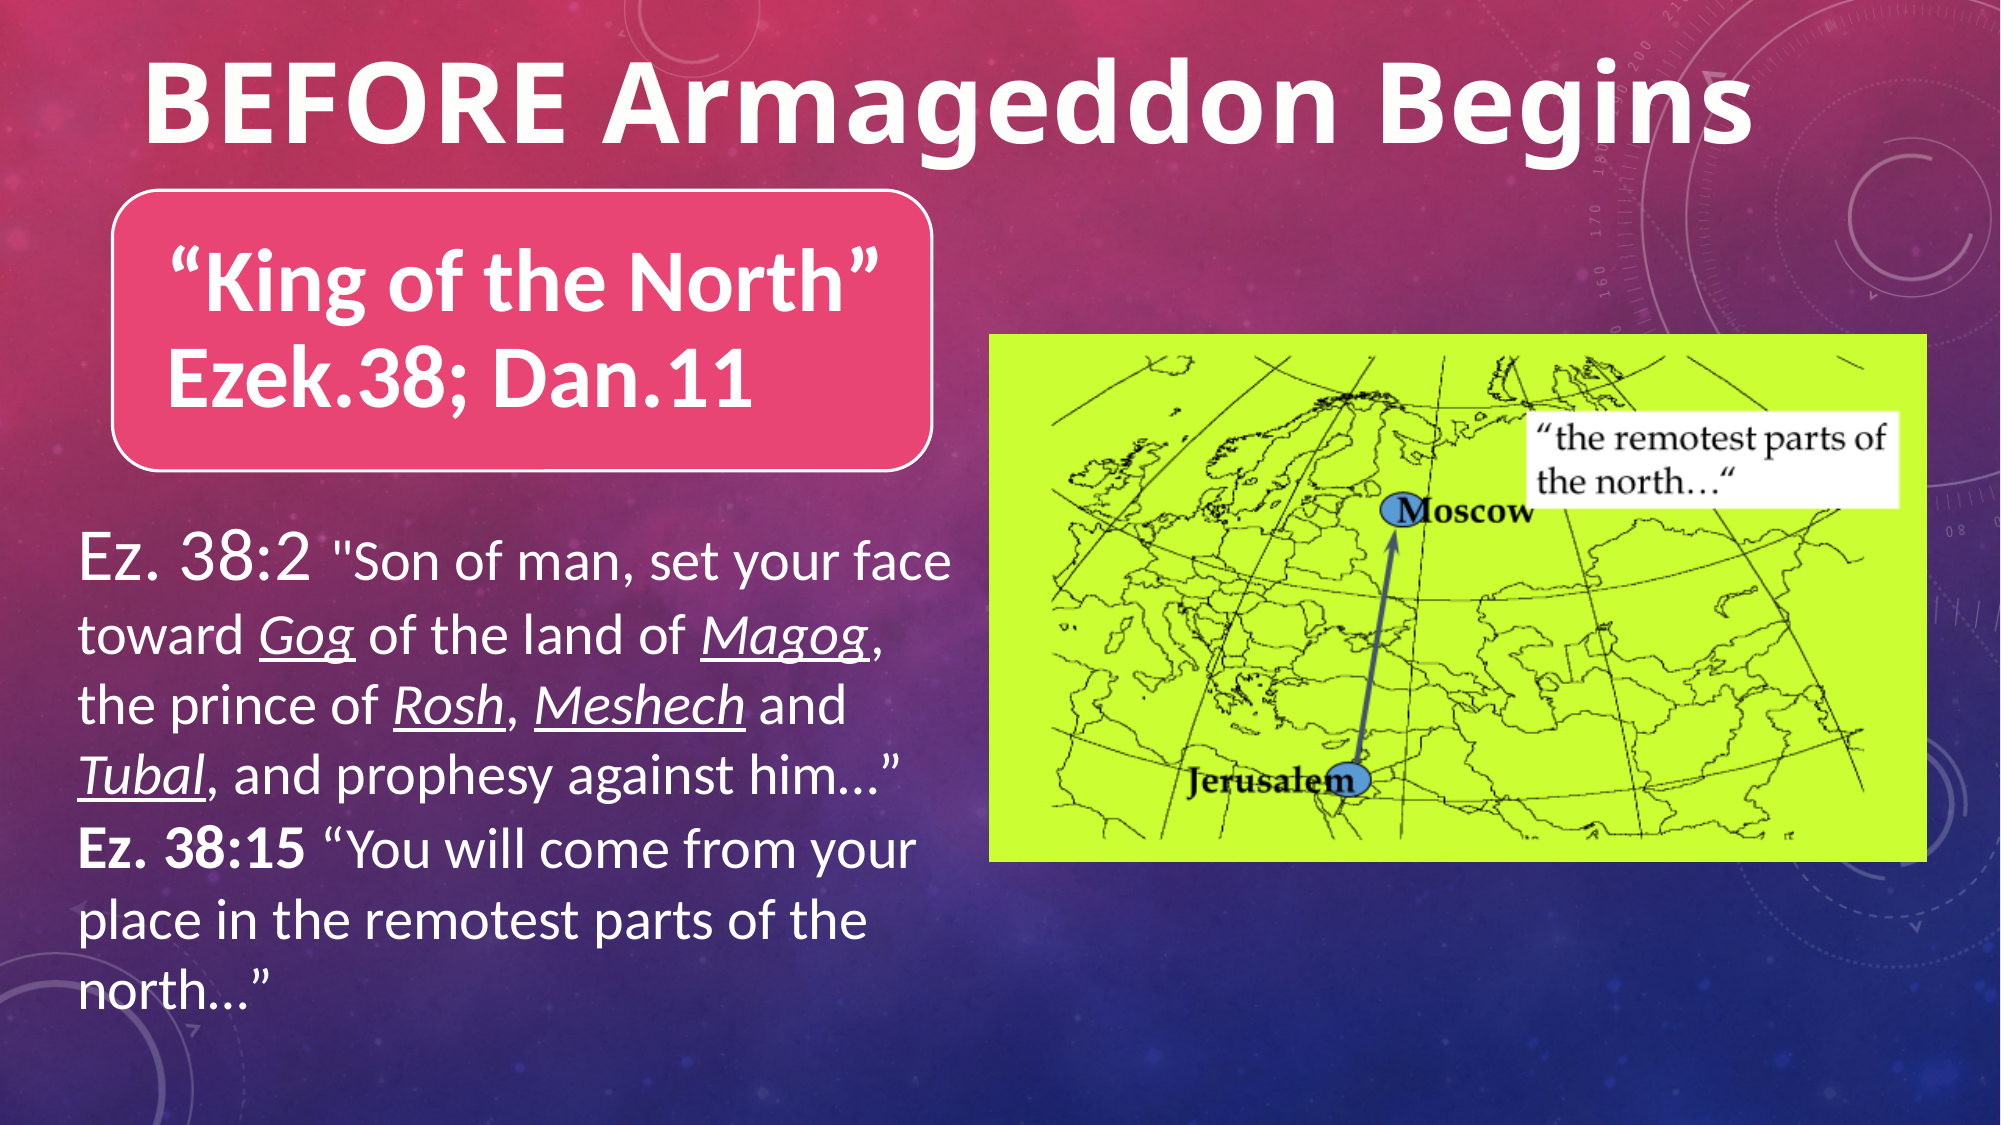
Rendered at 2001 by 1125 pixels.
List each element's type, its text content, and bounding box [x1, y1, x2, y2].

title BEFORE Armageddon Begins [124, 12, 1787, 185]
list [989, 334, 1927, 863]
picture [0, 0, 2001, 1125]
text_box Ez. 38:2 "Son of man, set your face toward Gog of the land of Magog, the prince of Rosh, Meshech and Tubal, and prophesy against him…” Ez. 38:15 “You will come from your place in the remotest parts of the north…” [62, 498, 990, 1029]
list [112, 184, 933, 477]
